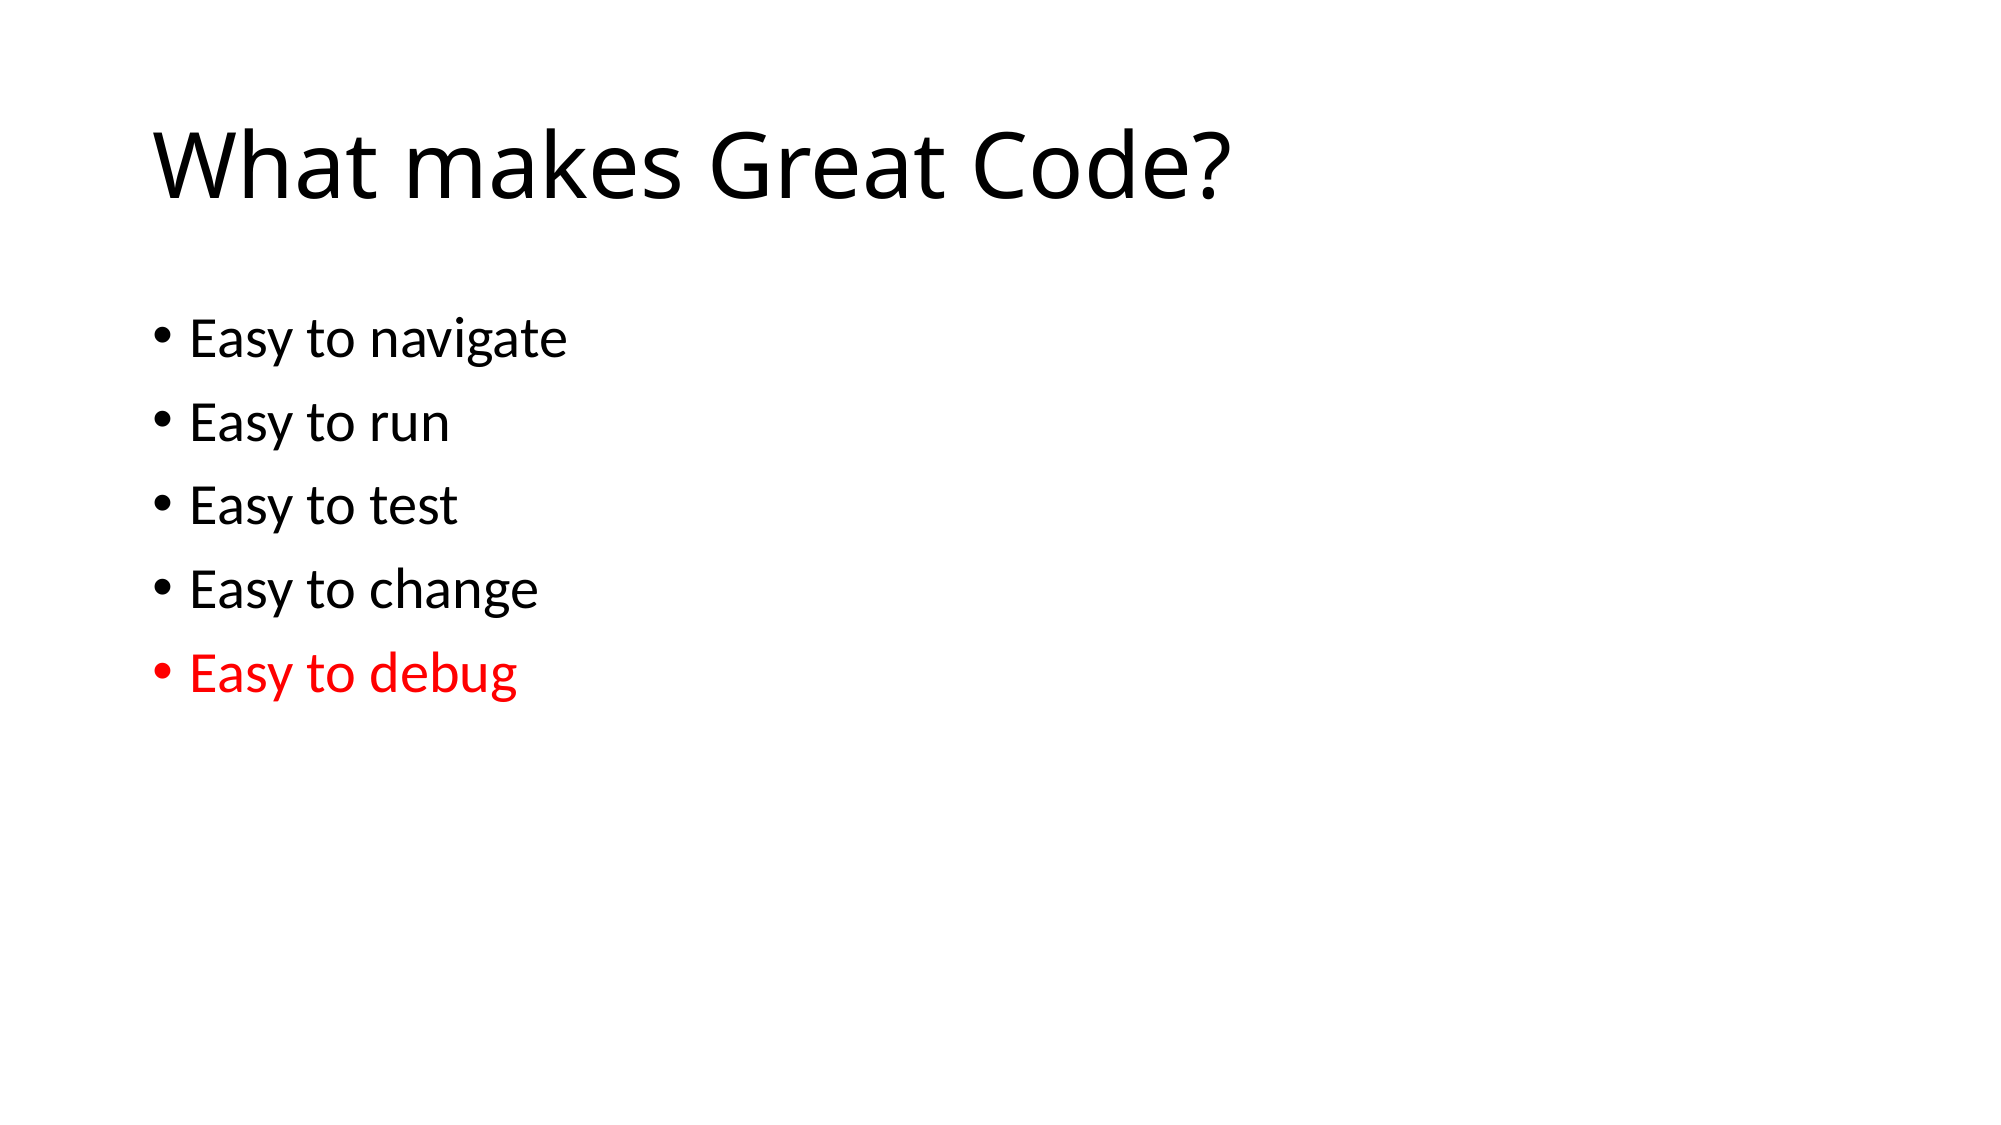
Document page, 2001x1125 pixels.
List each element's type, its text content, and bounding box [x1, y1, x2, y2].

title What makes Great Code? [137, 59, 1863, 278]
list Easy to navigate Easy to run Easy to test Easy to change Easy to debug [137, 299, 1863, 1014]
